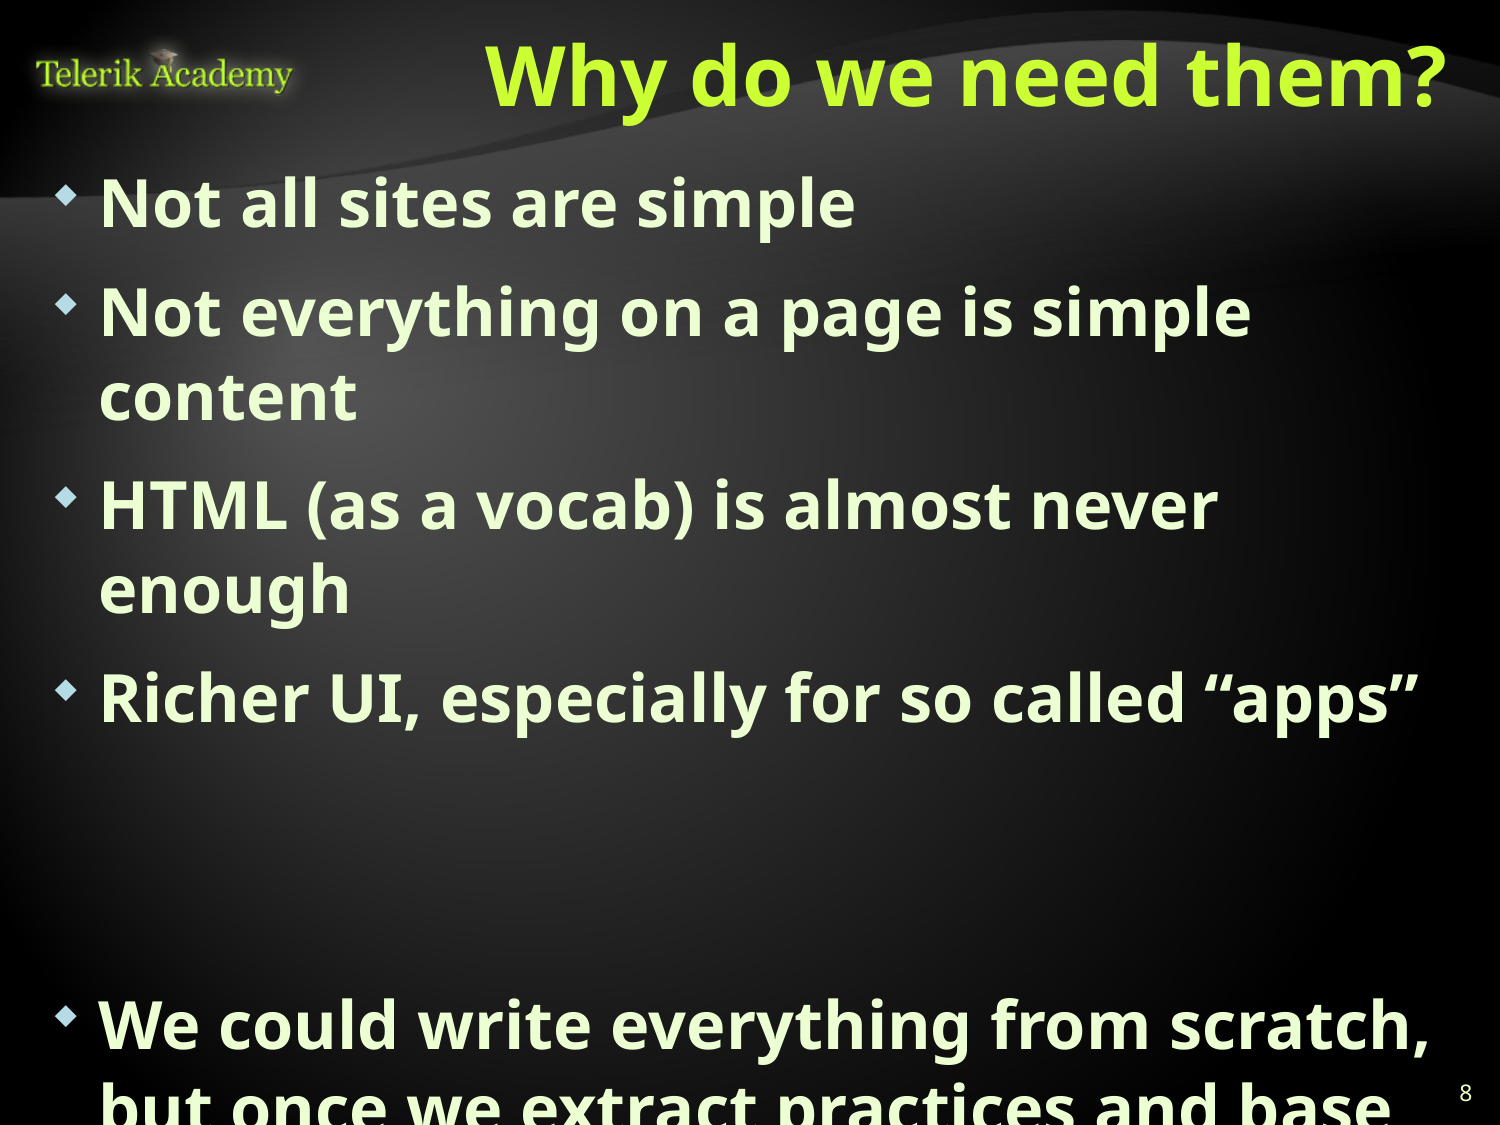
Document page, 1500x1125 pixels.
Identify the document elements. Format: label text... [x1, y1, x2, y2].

picture [0, 0, 1500, 1125]
list Not all sites are simple Not everything on a page is simple content HTML (as a vocab) is almost never enough Richer UI, especially for so called “apps” We could write everything from scratch, but once we extract practices and base patterns, we get a JS UI library [37, 149, 1463, 1100]
title Why do we need them? [300, 12, 1463, 149]
text_box 8 [1412, 1074, 1488, 1113]
